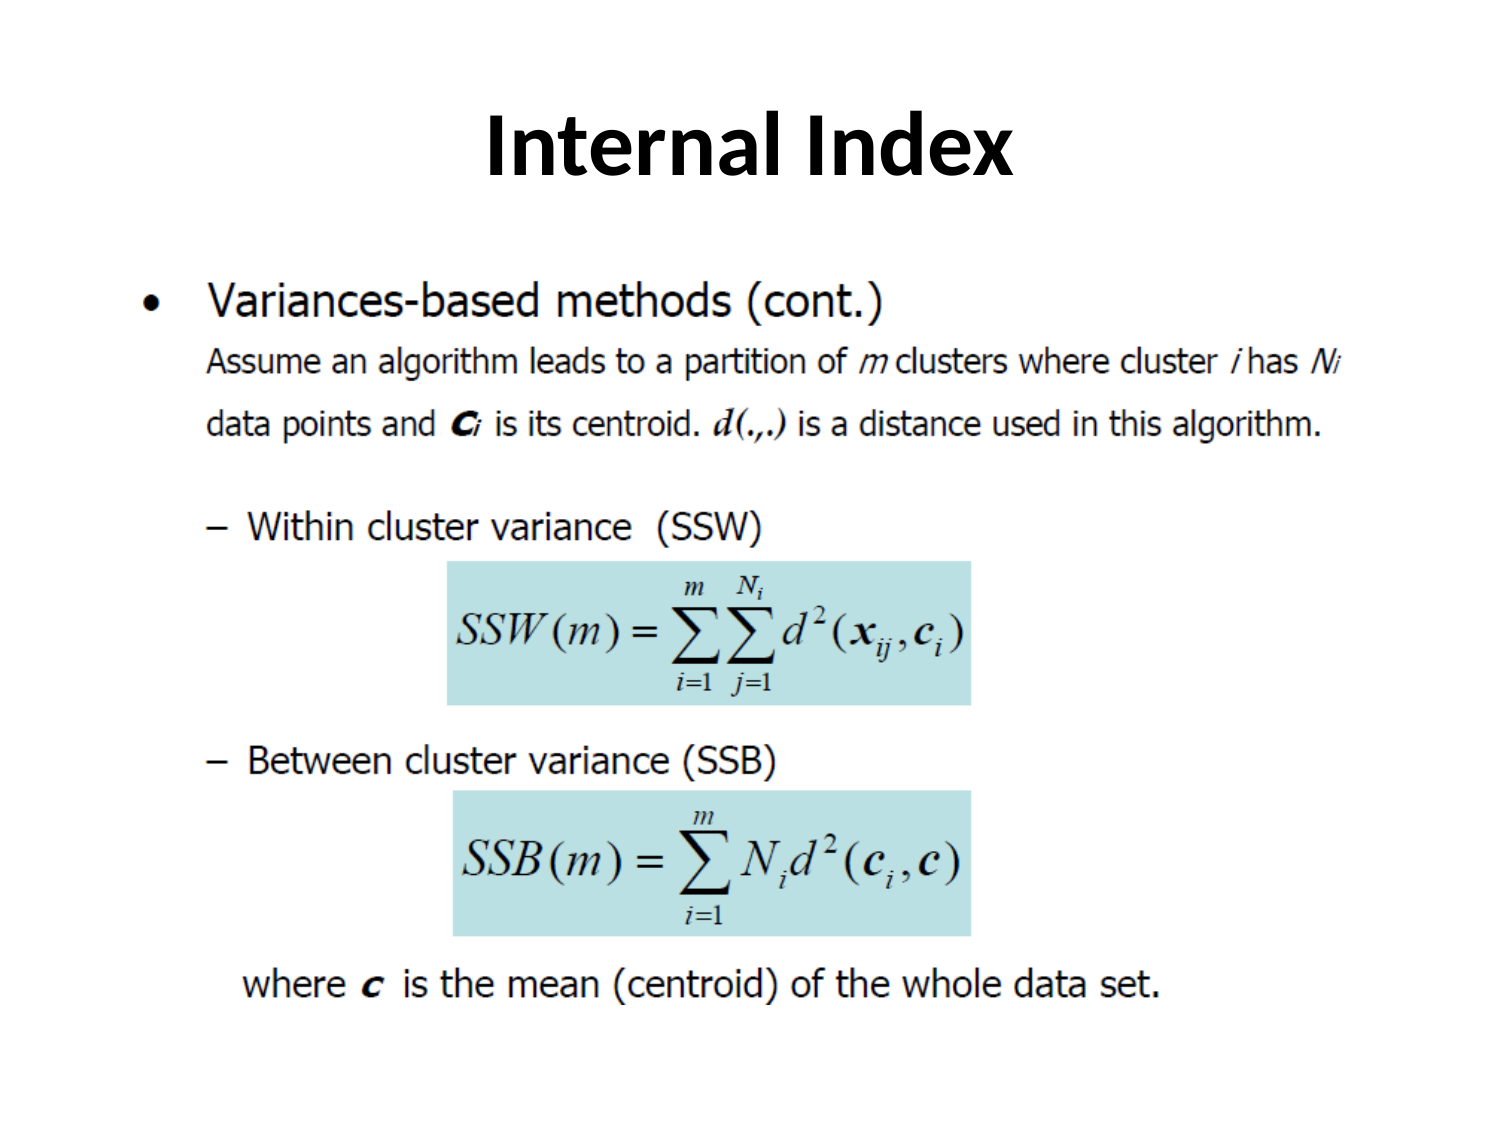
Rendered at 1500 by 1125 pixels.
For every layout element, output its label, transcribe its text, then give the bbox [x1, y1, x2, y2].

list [133, 262, 1367, 1006]
title Internal Index [75, 45, 1425, 233]
